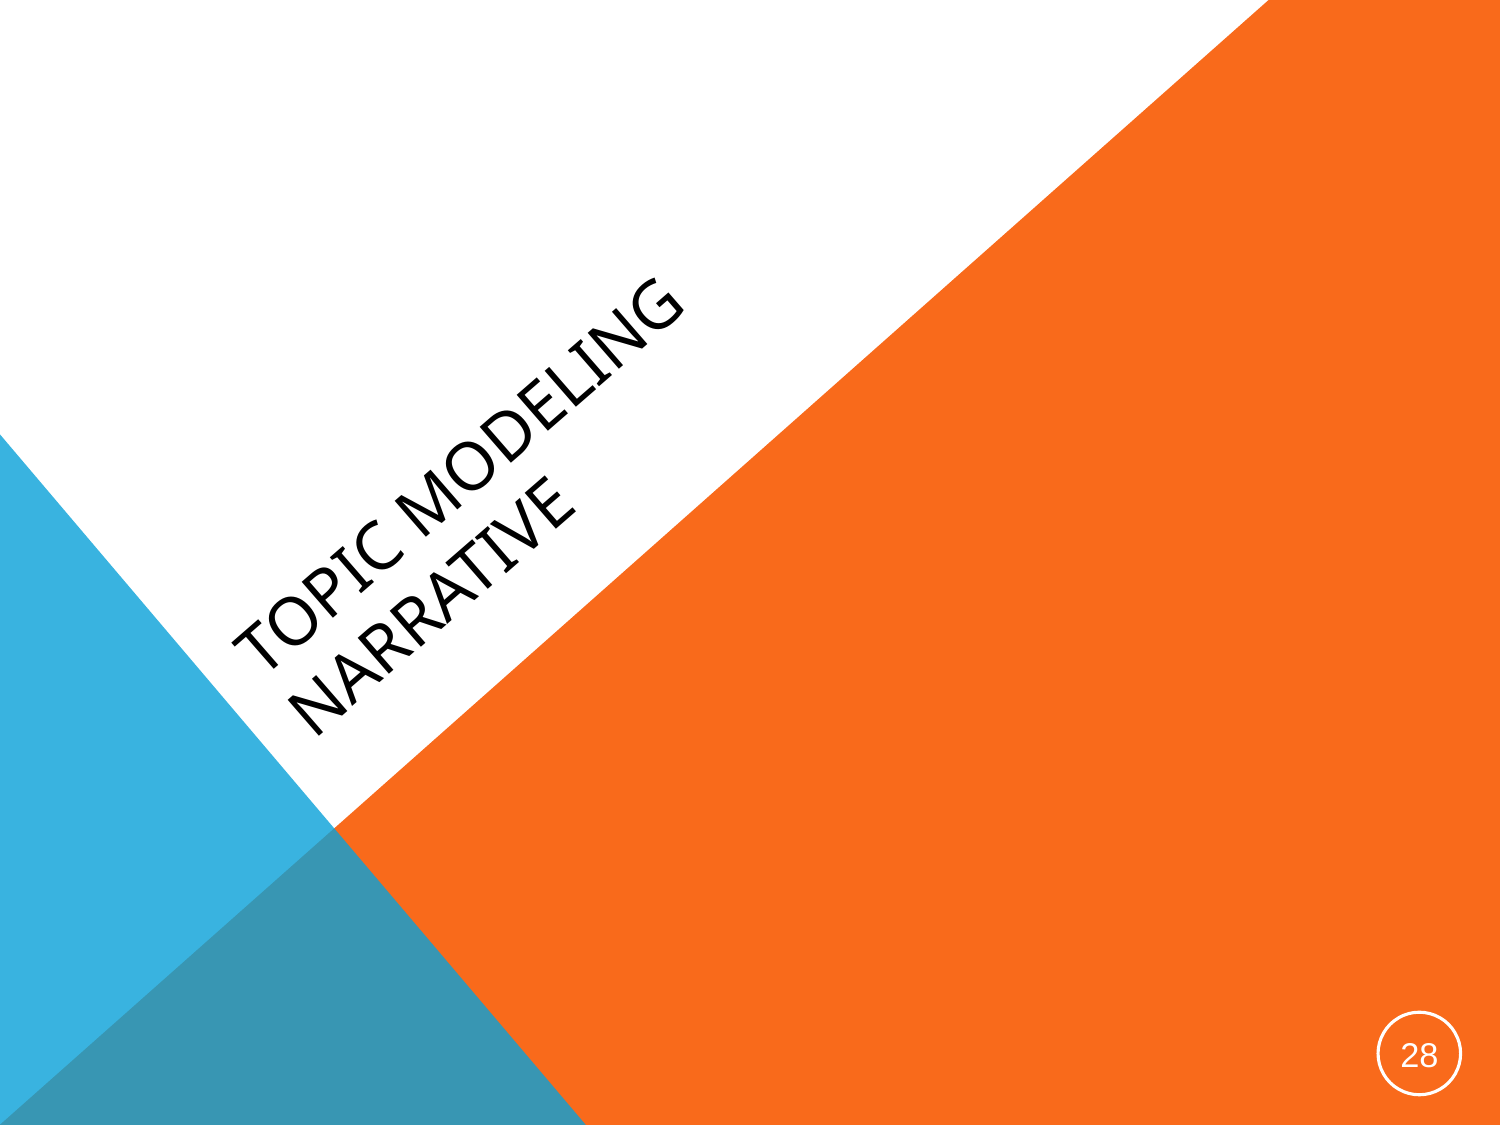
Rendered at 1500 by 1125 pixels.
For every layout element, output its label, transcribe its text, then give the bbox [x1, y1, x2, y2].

slide_number 28 [1376, 1010, 1463, 1097]
title Topic modeling narrative [183, 3, 1013, 762]
